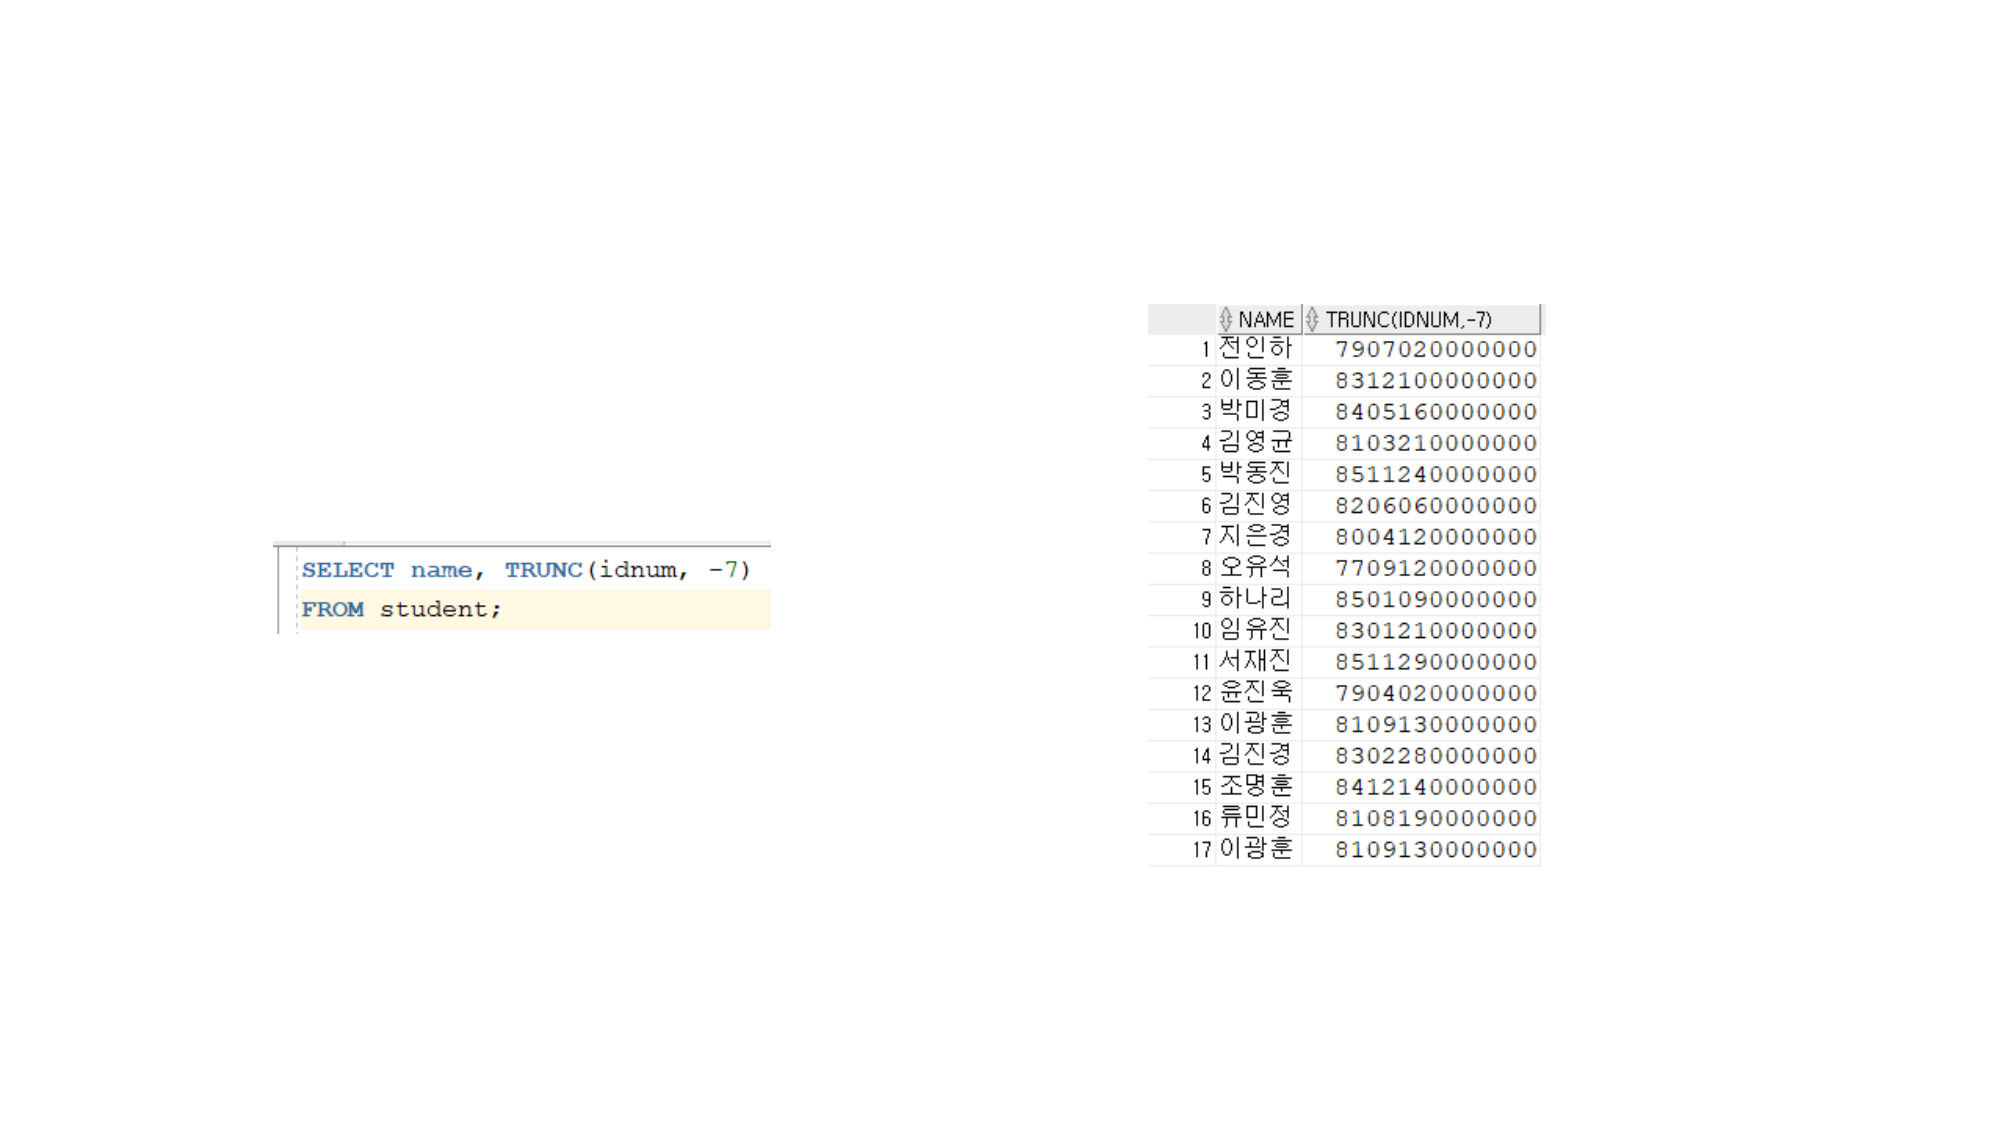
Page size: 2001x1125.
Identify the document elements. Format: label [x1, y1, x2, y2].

picture [1148, 304, 1546, 871]
picture [273, 541, 771, 634]
